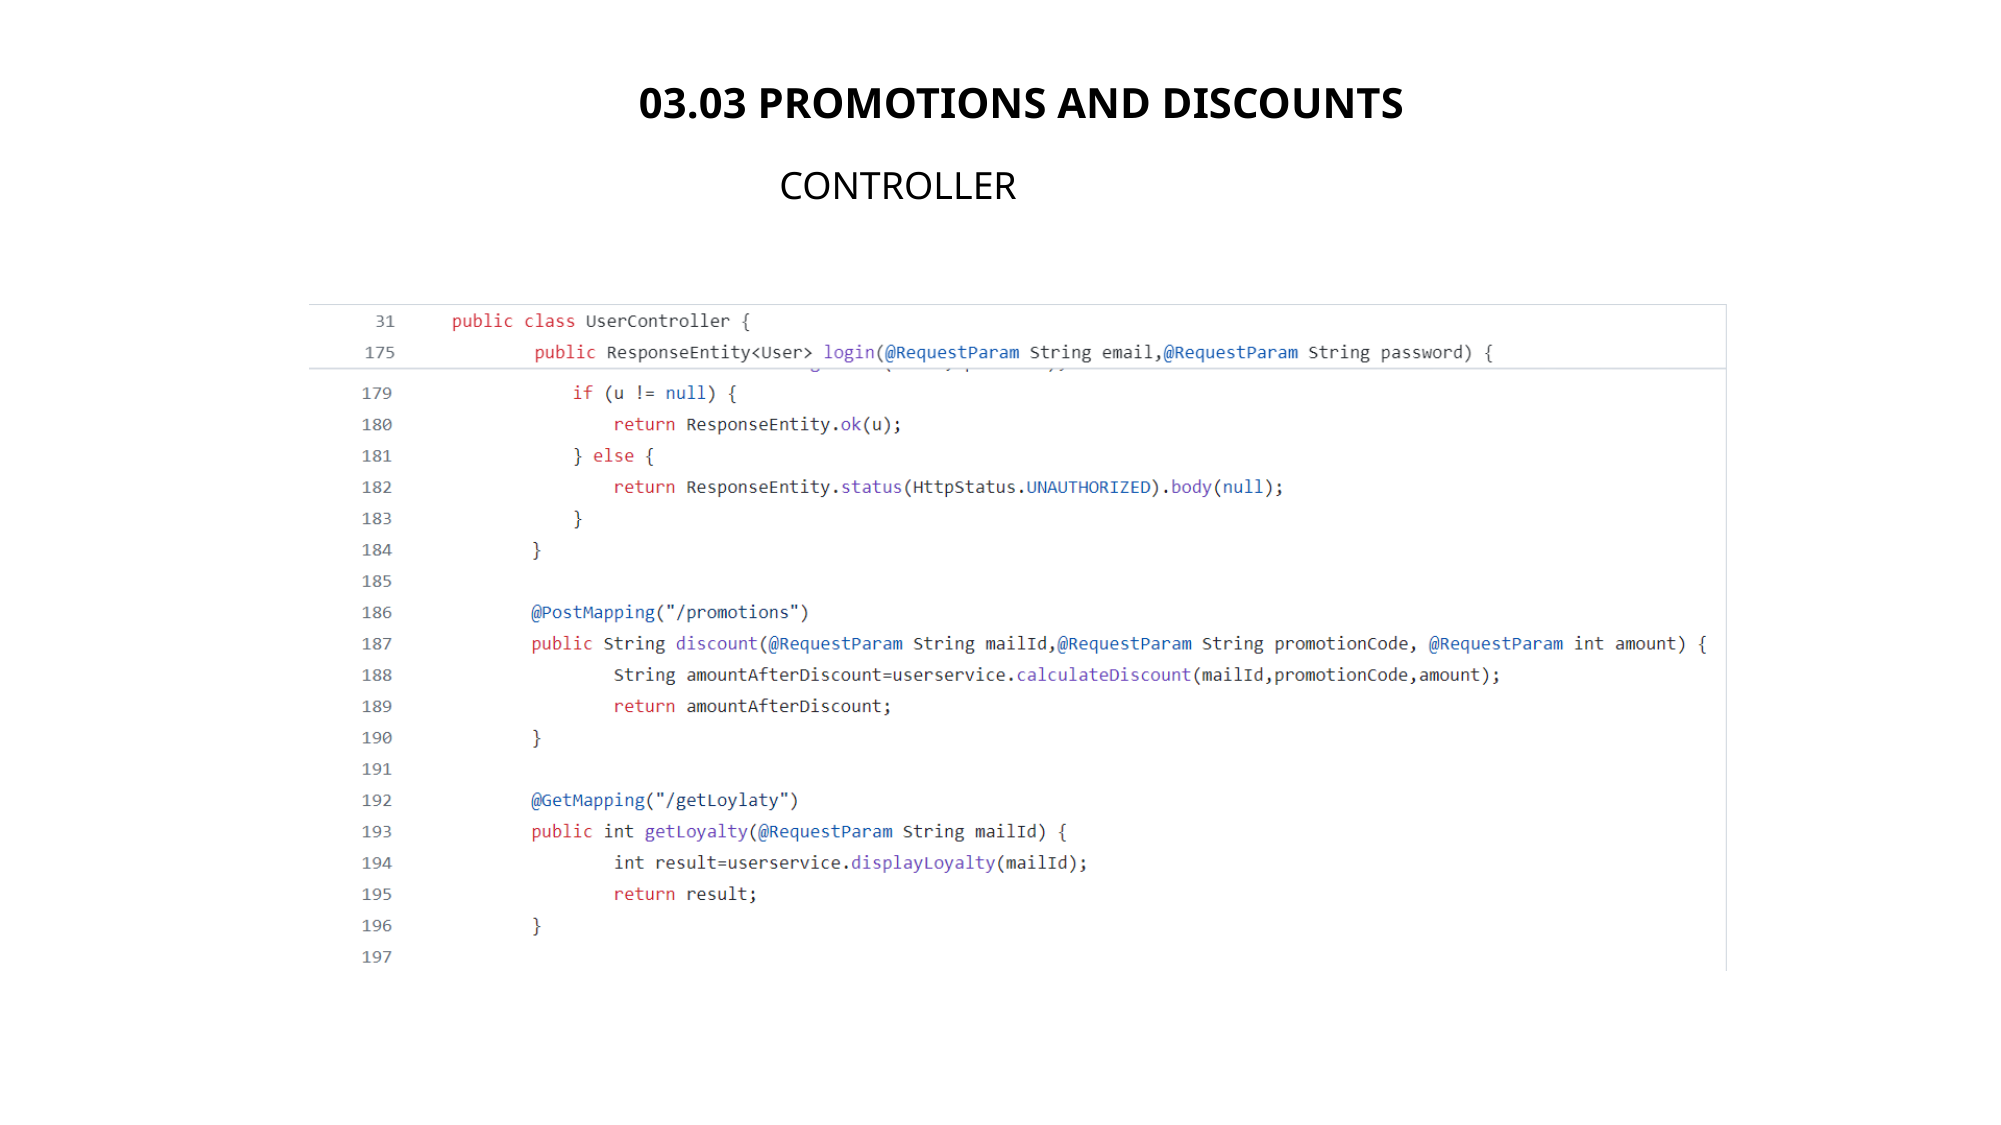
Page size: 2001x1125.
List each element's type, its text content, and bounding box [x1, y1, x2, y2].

text_box 03.03 PROMOTIONS AND DISCOUNTS [624, 69, 1620, 135]
picture [308, 303, 1730, 971]
text_box CONTROLLER [764, 154, 1667, 215]
